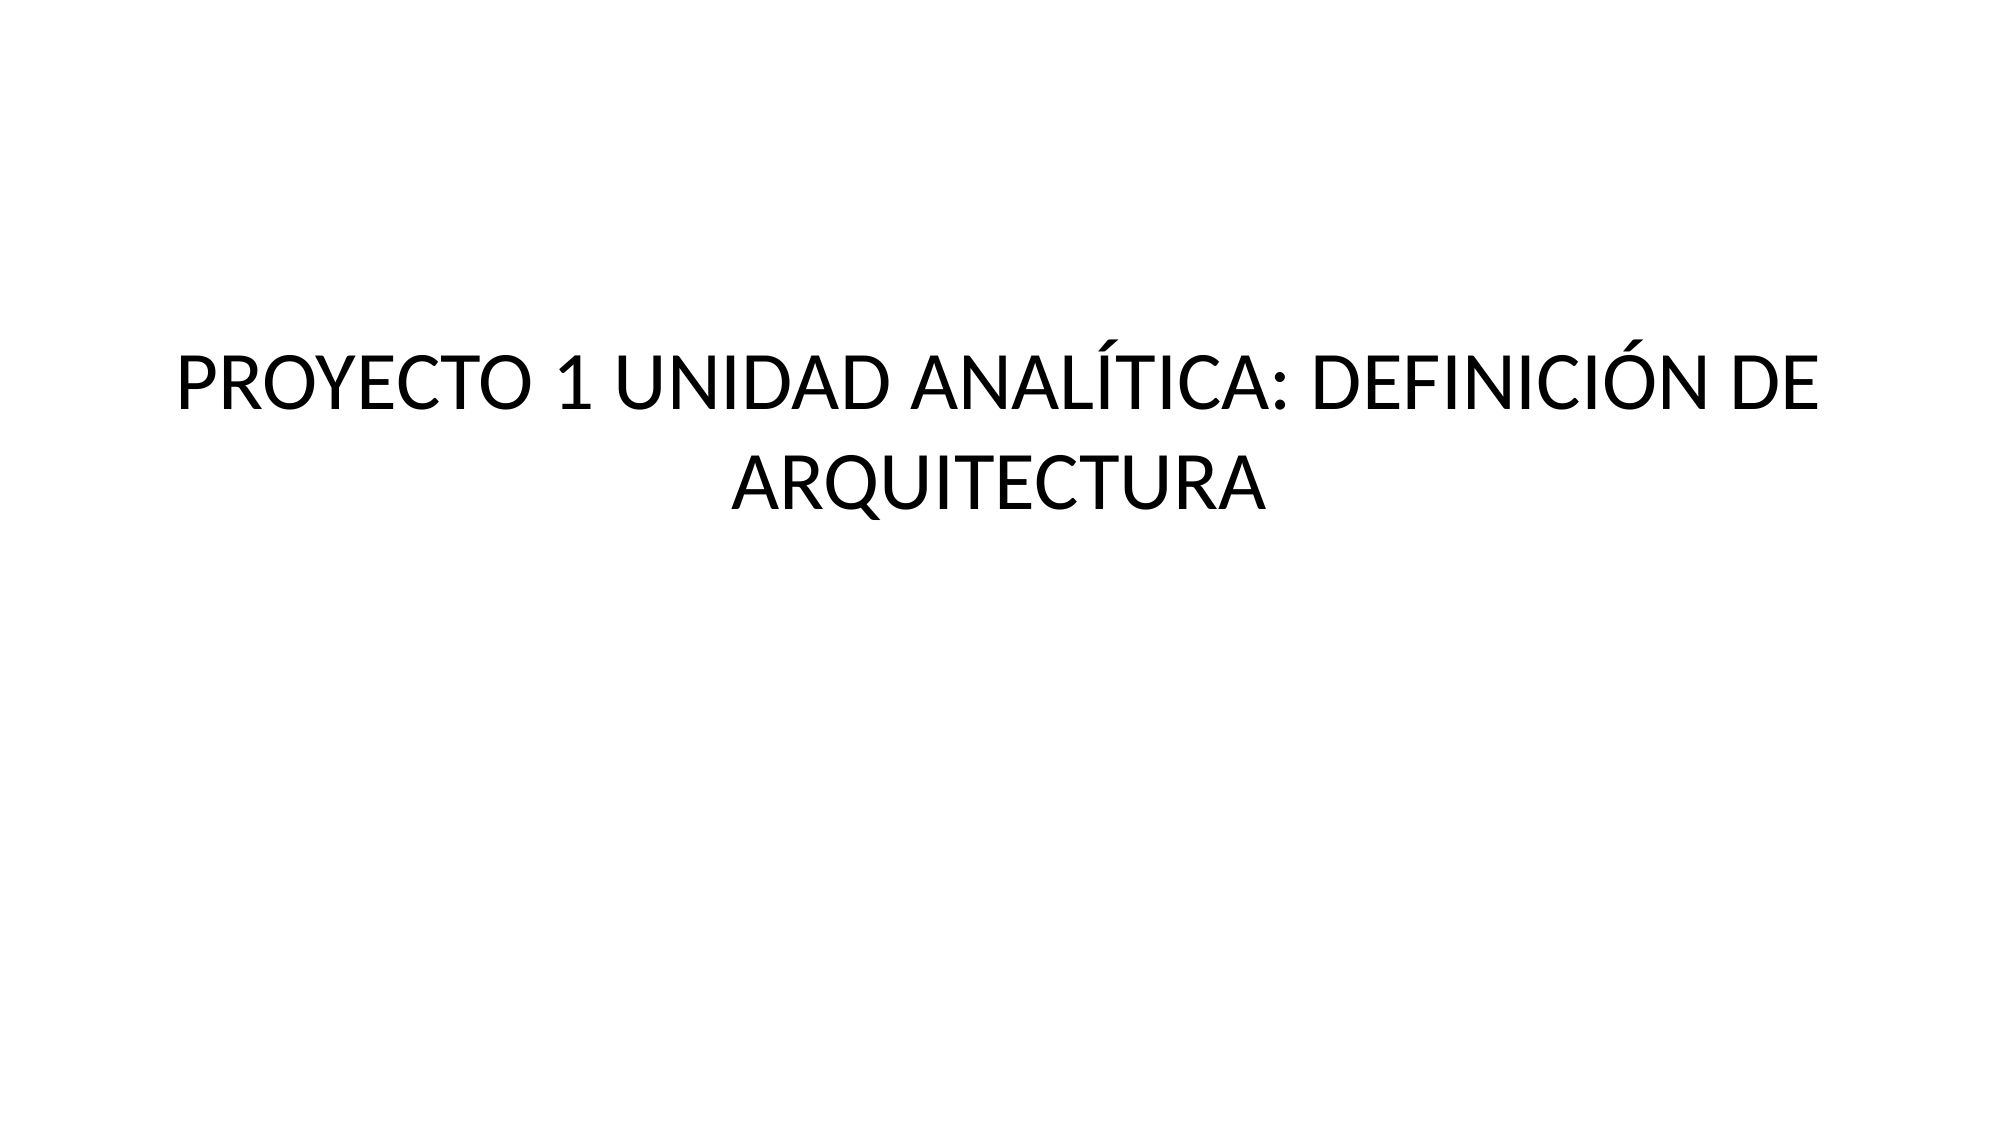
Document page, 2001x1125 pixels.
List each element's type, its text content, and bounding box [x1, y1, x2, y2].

text_box PROYECTO 1 UNIDAD ANALÍTICA: DEFINICIÓN DE ARQUITECTURA [112, 319, 1886, 534]
